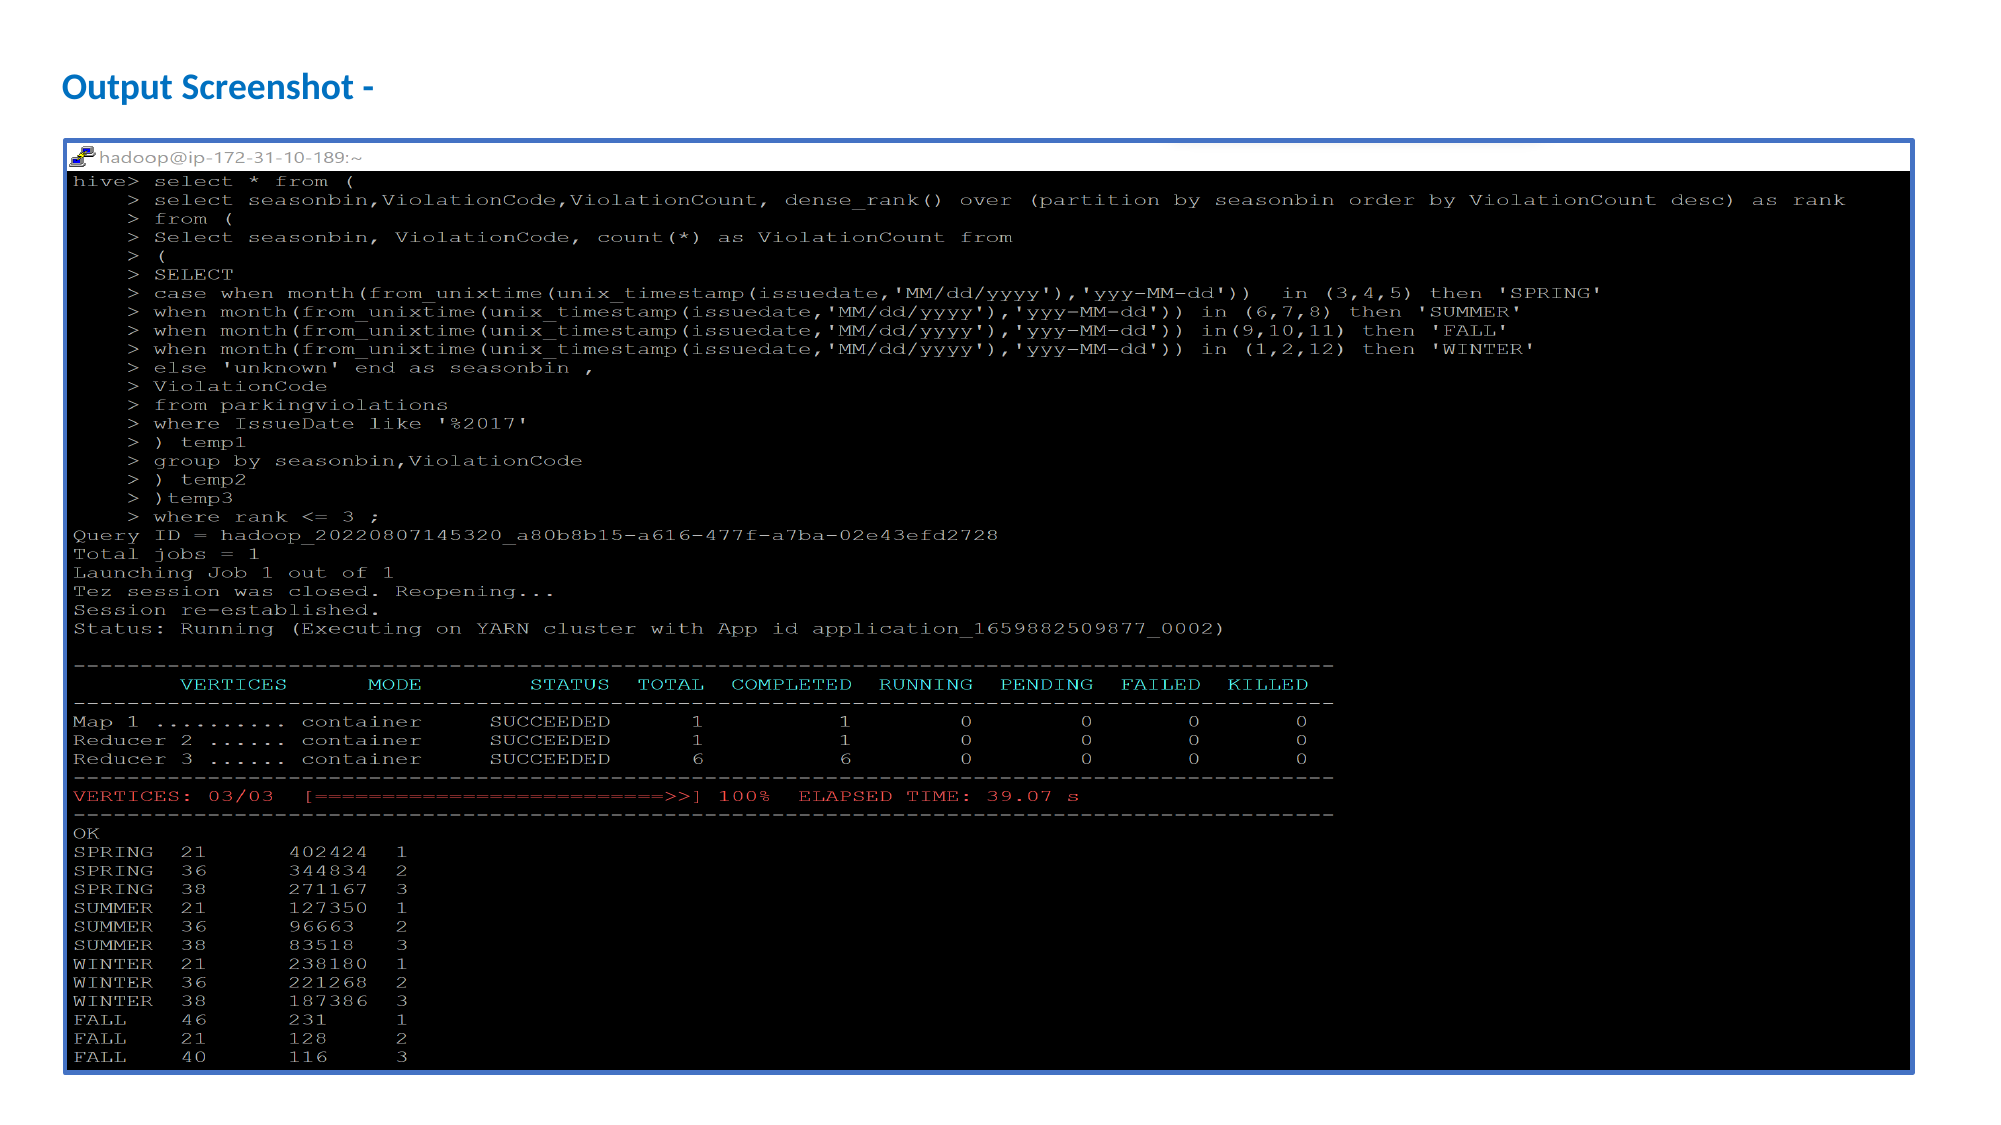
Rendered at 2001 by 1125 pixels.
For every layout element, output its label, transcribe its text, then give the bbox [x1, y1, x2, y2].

picture [67, 142, 1911, 1071]
text_box Output Screenshot - [47, 54, 398, 115]
